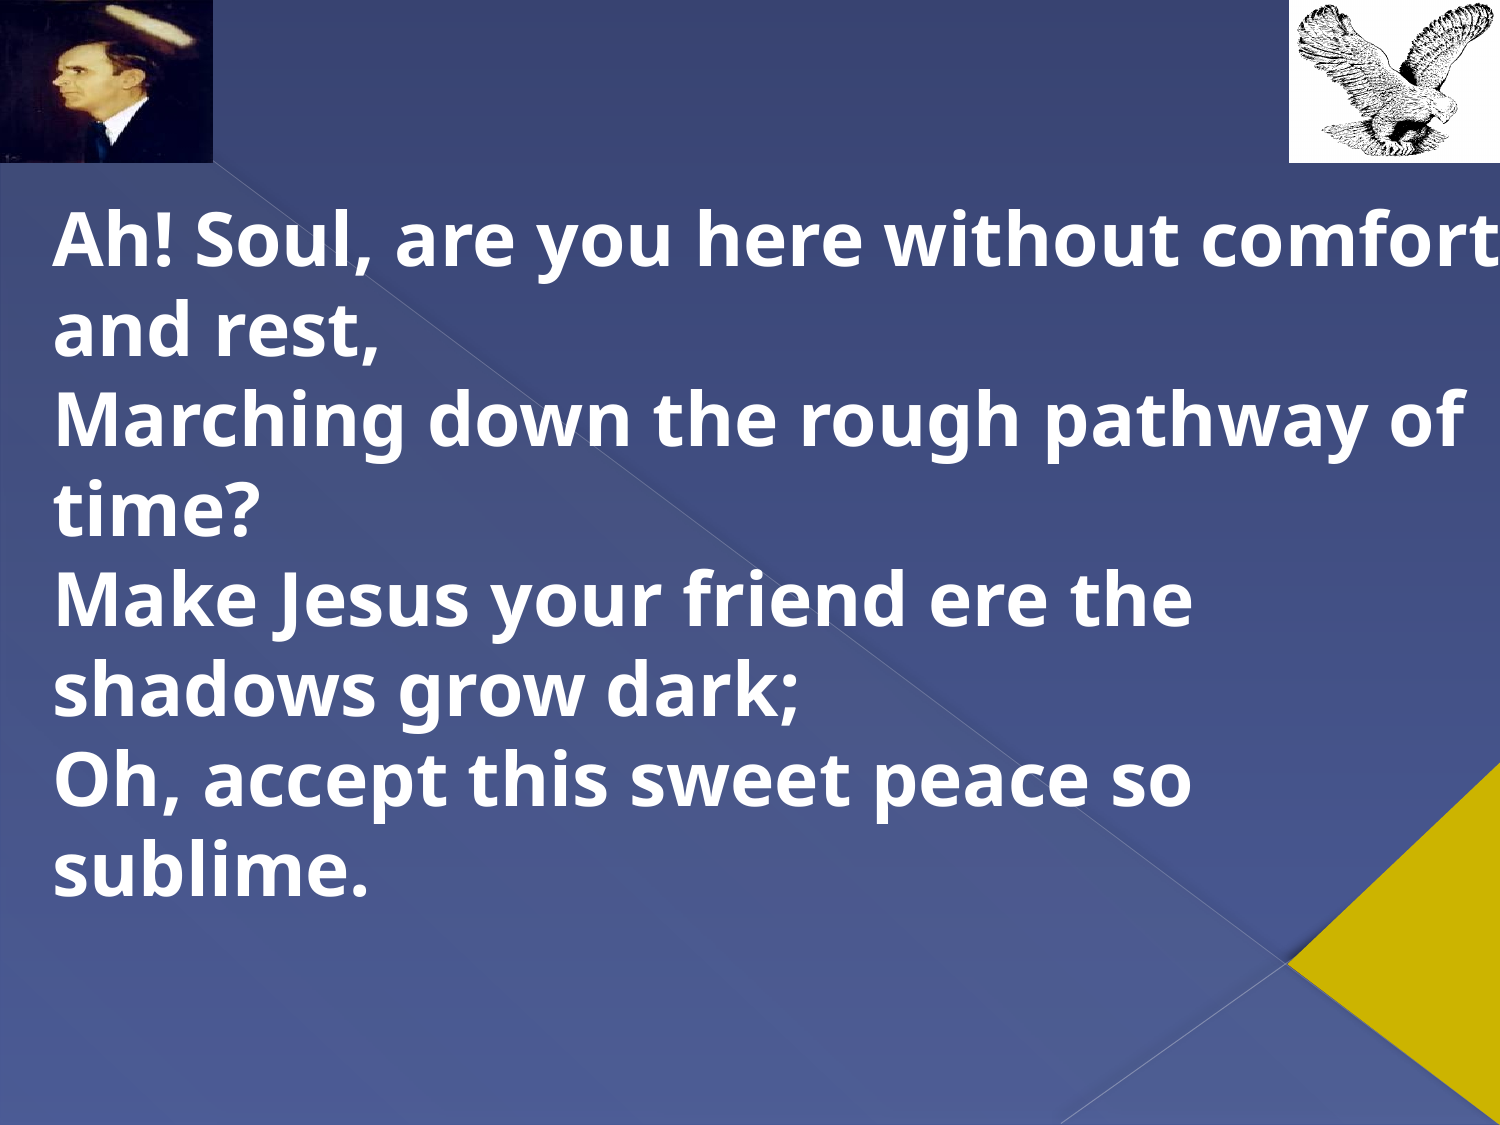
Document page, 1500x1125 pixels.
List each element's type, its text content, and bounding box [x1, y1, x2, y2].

text_box [1285, 919, 1500, 1125]
text_box Ah! Soul, are you here without comfort and rest, Marching down the rough pathway of time? Make Jesus your friend ere the shadows grow dark; Oh, accept this sweet peace so sublime. [37, 183, 1500, 919]
picture [0, 0, 213, 163]
picture [1288, 0, 1500, 163]
